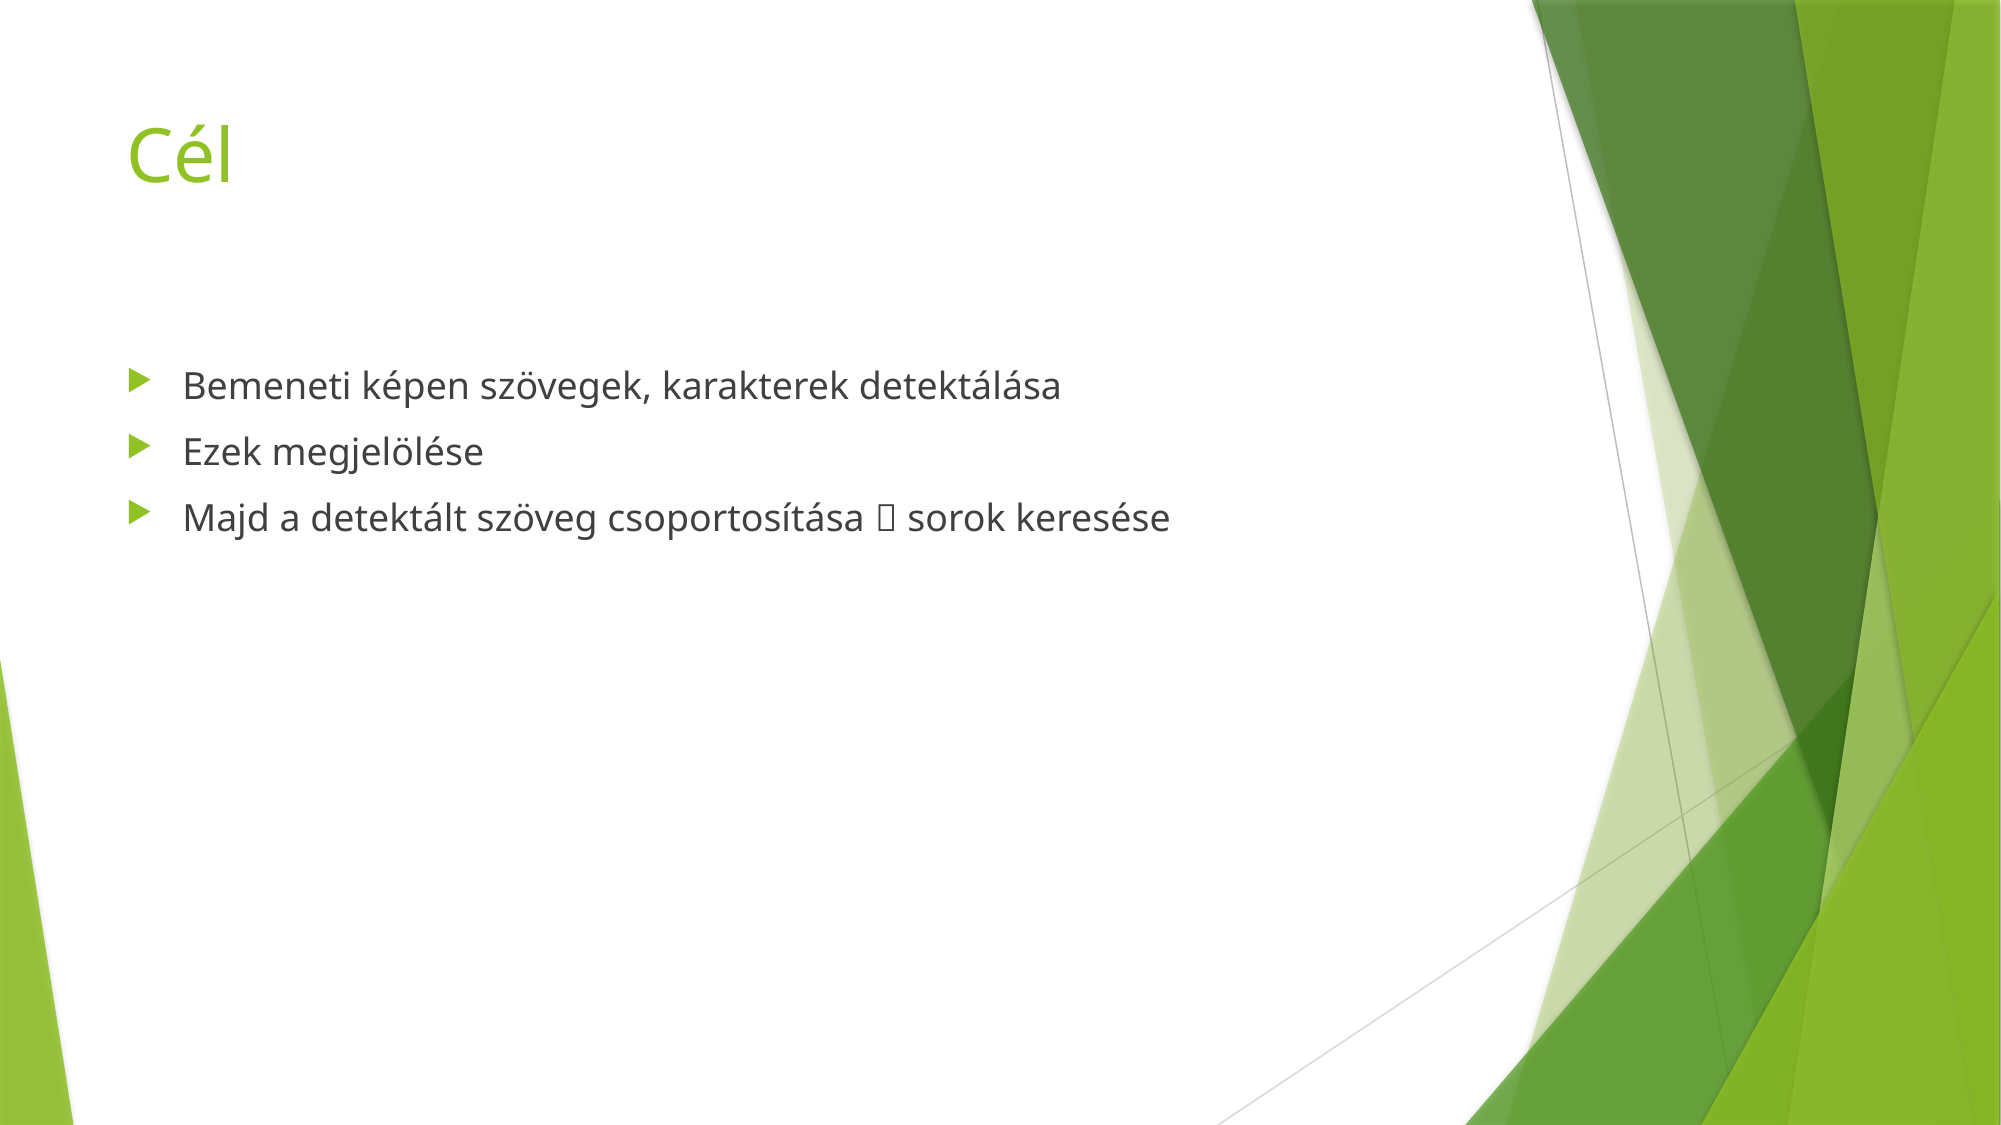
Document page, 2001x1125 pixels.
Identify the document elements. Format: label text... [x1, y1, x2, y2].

title Cél [111, 99, 1522, 317]
list Bemeneti képen szövegek, karakterek detektálása Ezek megjelölése Majd a detektált szöveg csoportosítása  sorok keresése [111, 354, 1522, 992]
